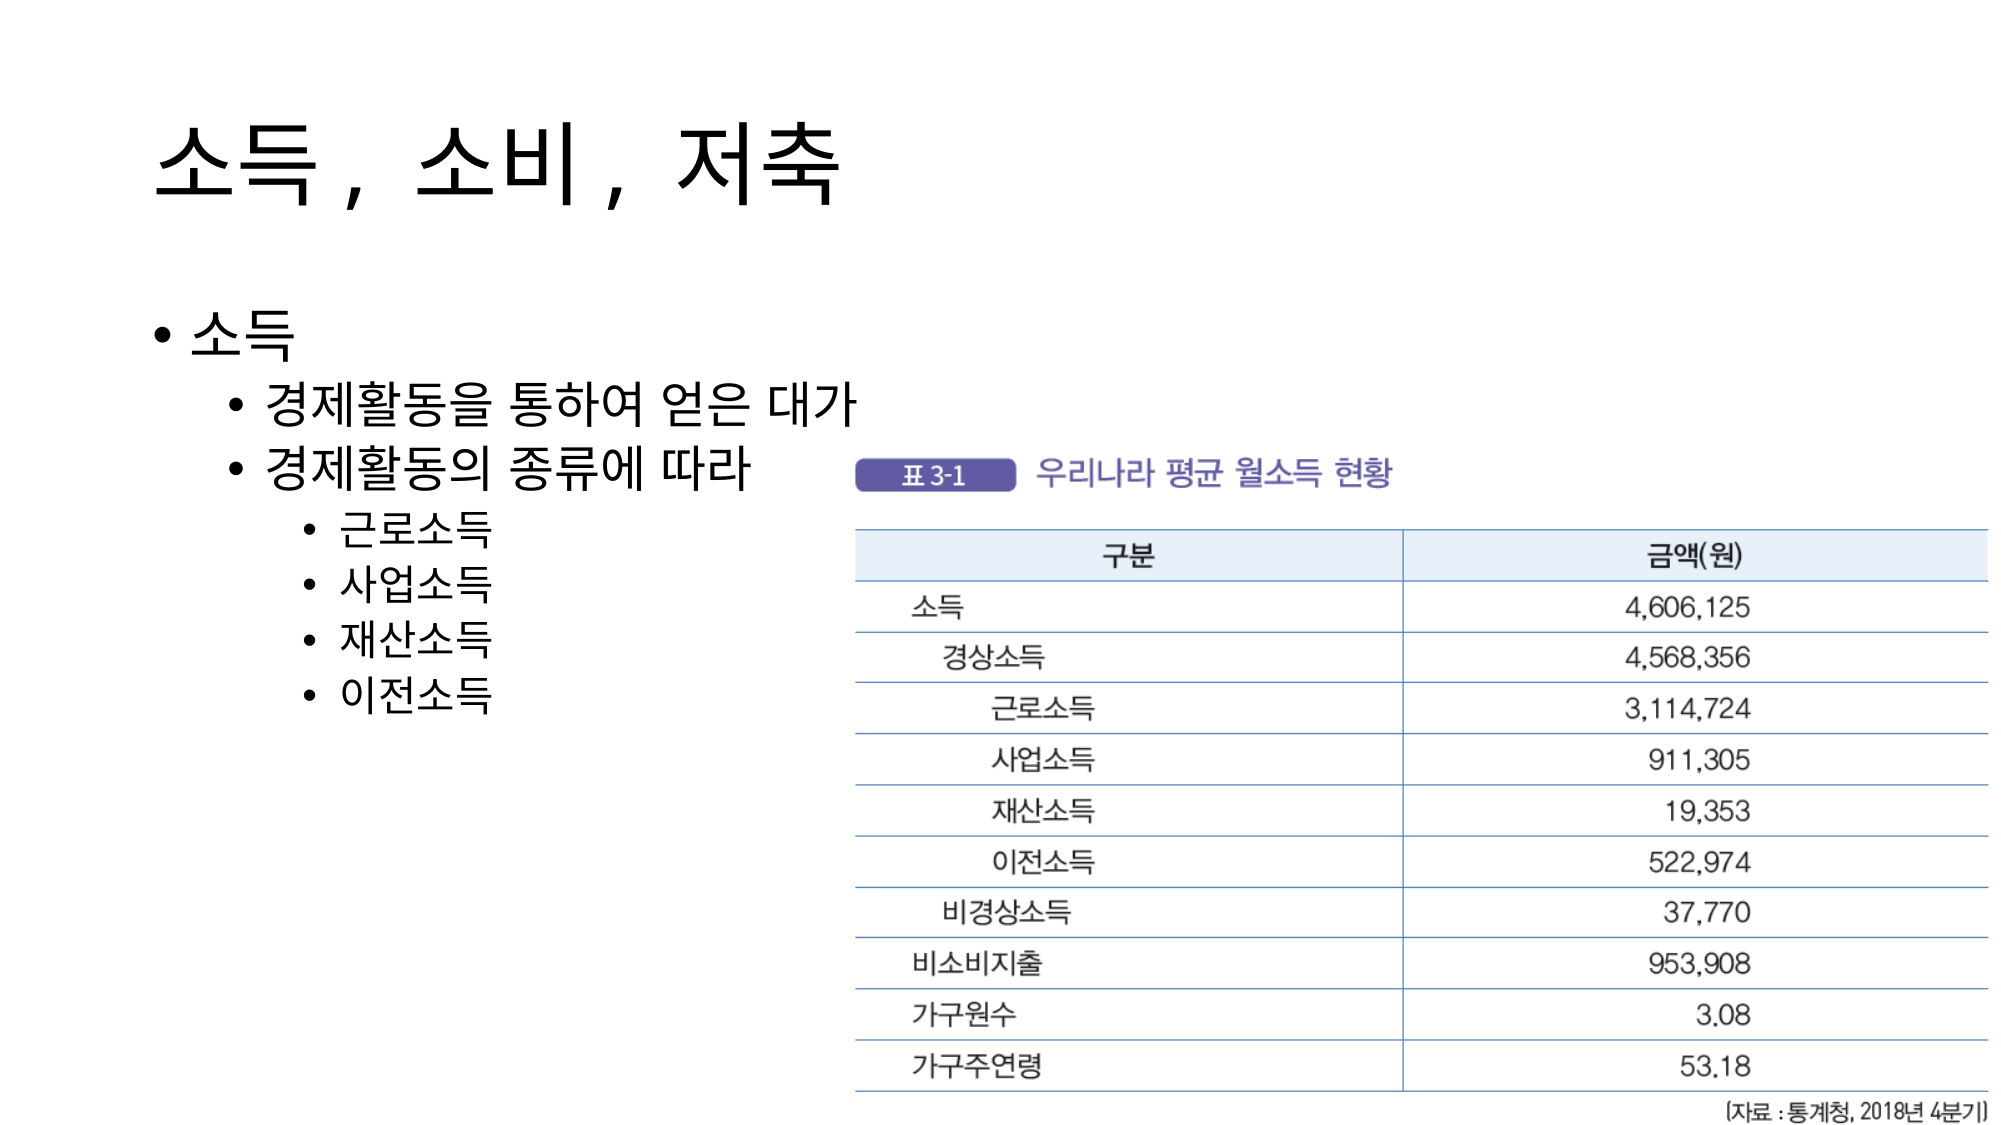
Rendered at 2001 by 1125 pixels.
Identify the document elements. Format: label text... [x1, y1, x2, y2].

title 소득, 소비, 저축 [137, 59, 1863, 278]
list 소득 경제활동을 통하여 얻은 대가 경제활동의 종류에 따라 근로소득 사업소득 재산소득 이전소득 [137, 299, 1863, 1014]
picture [853, 453, 1996, 1125]
